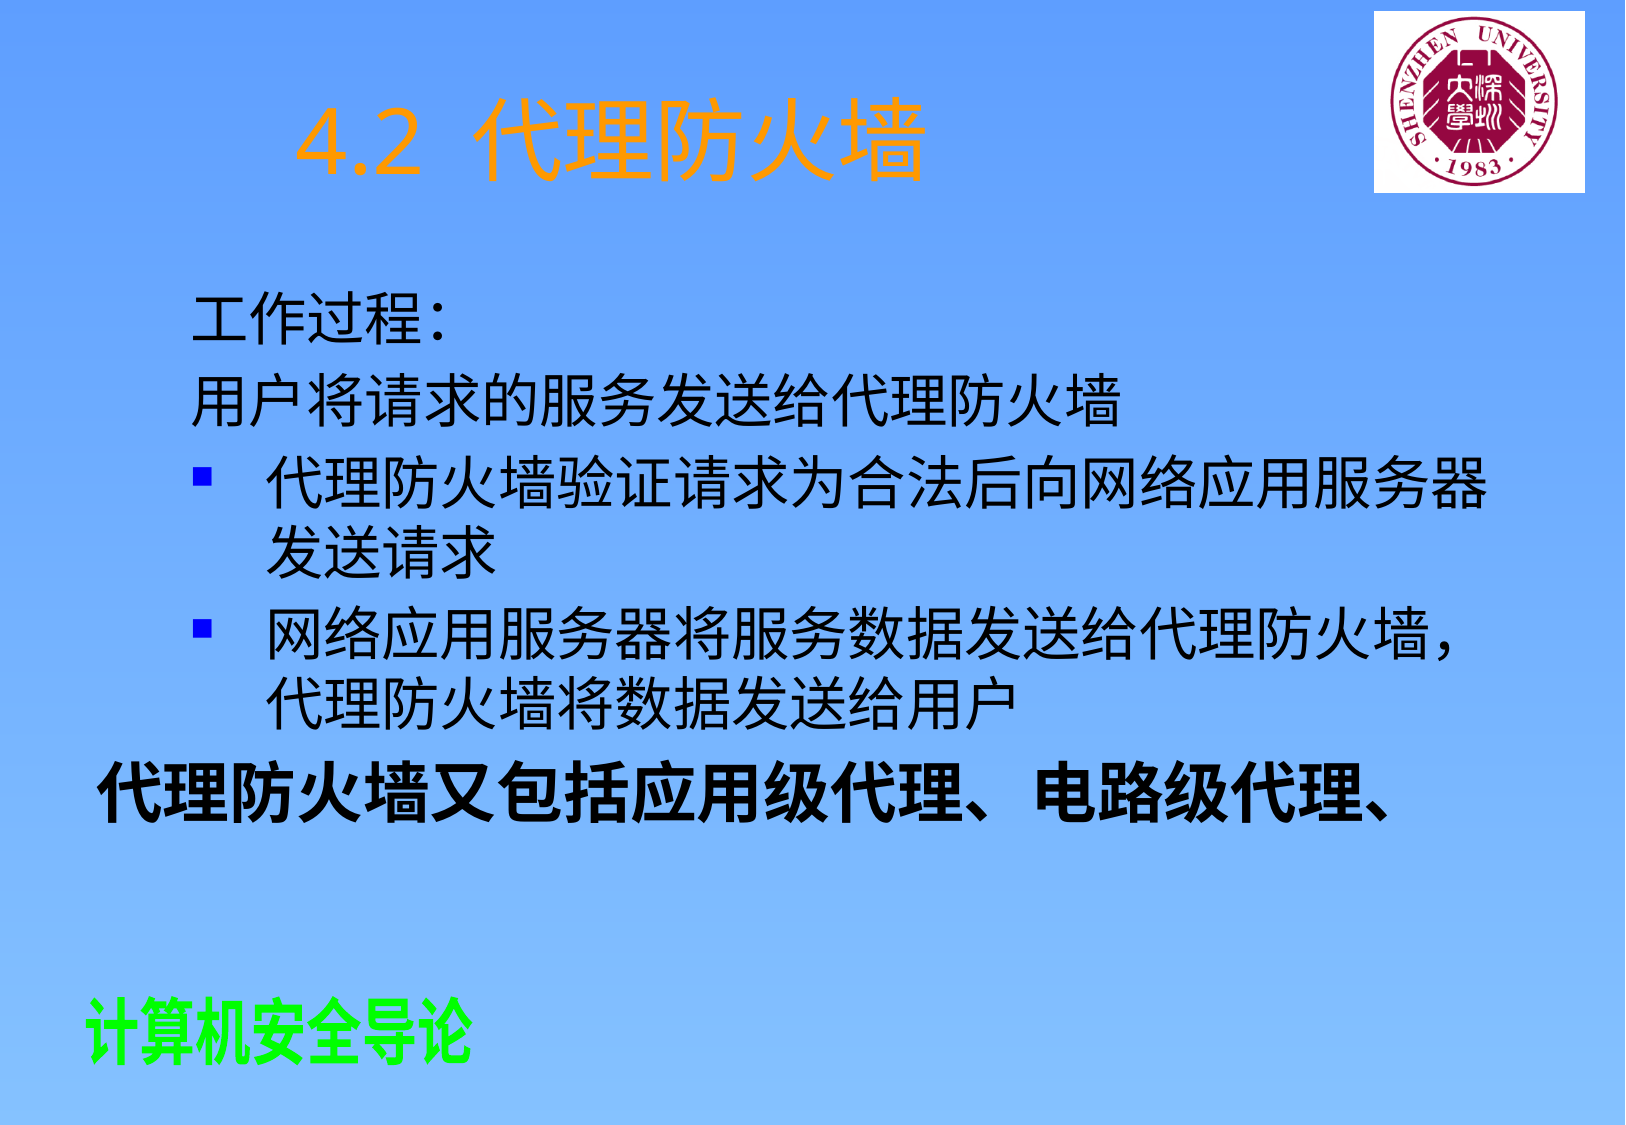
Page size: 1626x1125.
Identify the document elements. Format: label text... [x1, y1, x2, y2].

list 工作过程： 用户将请求的服务发送给代理防火墙 代理防火墙验证请求为合法后向网络应用服务器发送请求 网络应用服务器将服务数据发送给代理防火墙，代理防火墙将数据发送给用户 代理防火墙又包括应用级代理、电路级代理、 [81, 275, 1544, 1088]
text_box 4.2 代理防火墙 [280, 75, 1300, 200]
picture [1374, 11, 1585, 193]
